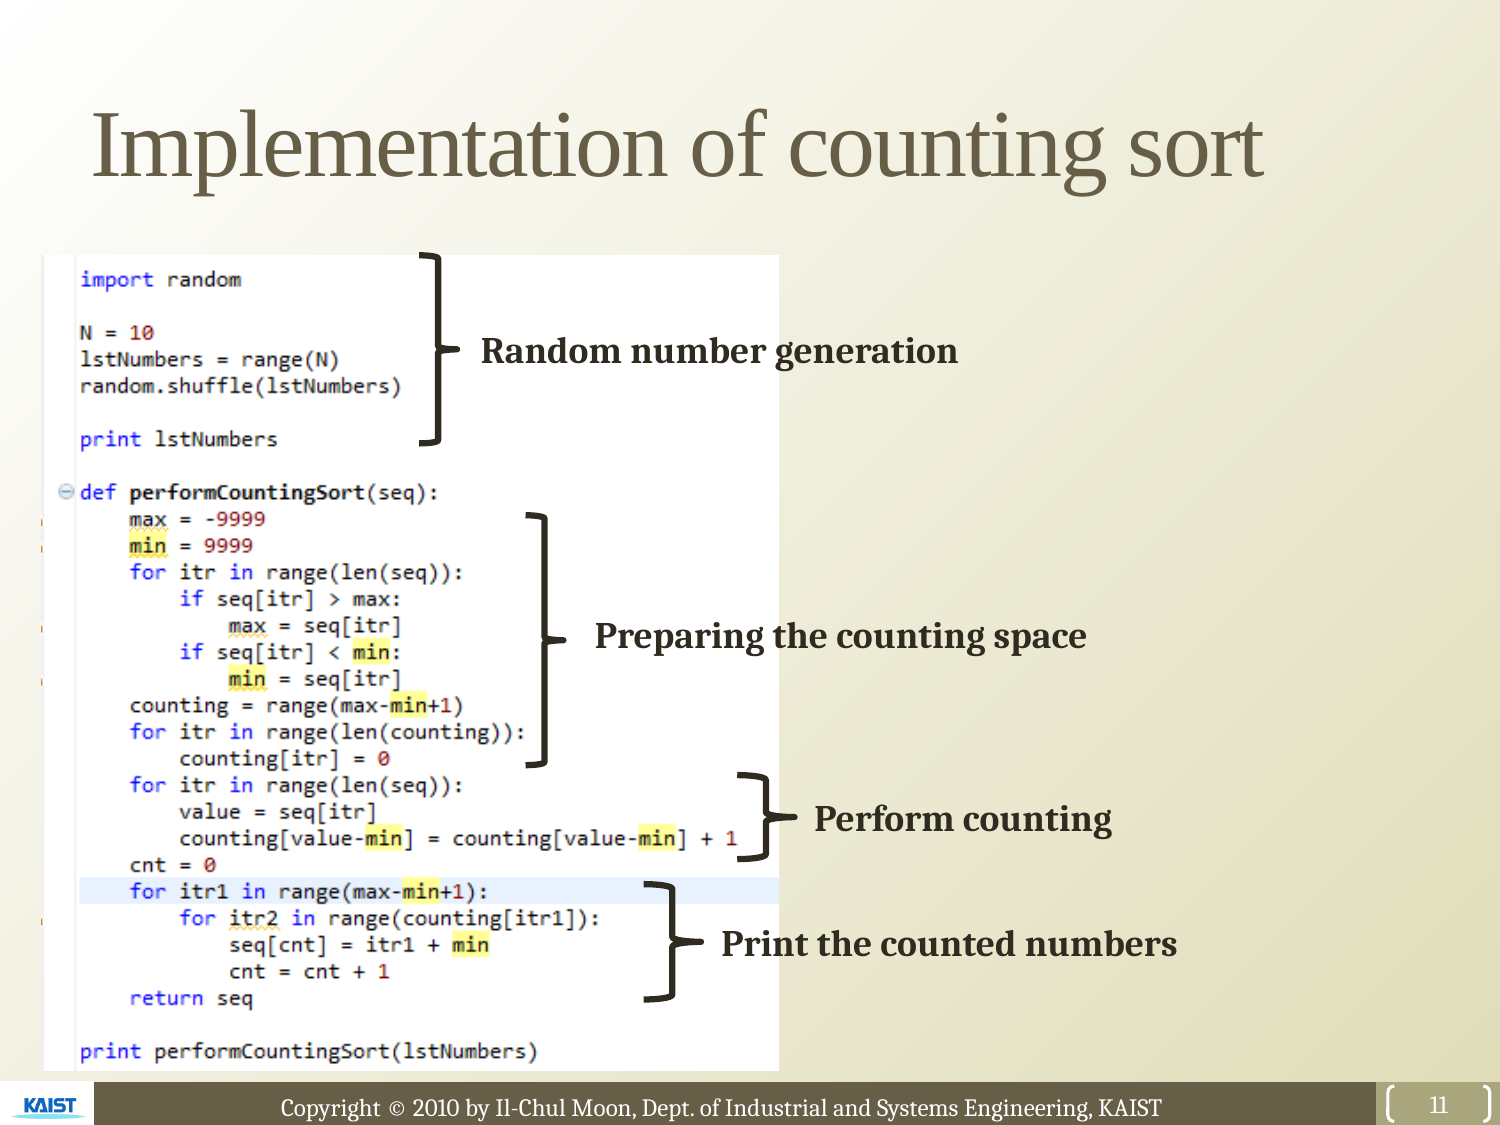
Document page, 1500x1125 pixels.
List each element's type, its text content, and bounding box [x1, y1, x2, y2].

text_box Preparing the counting space [789, 604, 1103, 664]
slide_number 11 [1386, 1084, 1492, 1123]
title Implementation of counting sort [75, 45, 1459, 232]
text_box Perform counting [799, 786, 1128, 847]
text_box Print the counted numbers [789, 911, 1194, 972]
picture [40, 254, 779, 1071]
text_box Random number generation [789, 319, 975, 379]
picture [0, 1081, 94, 1125]
